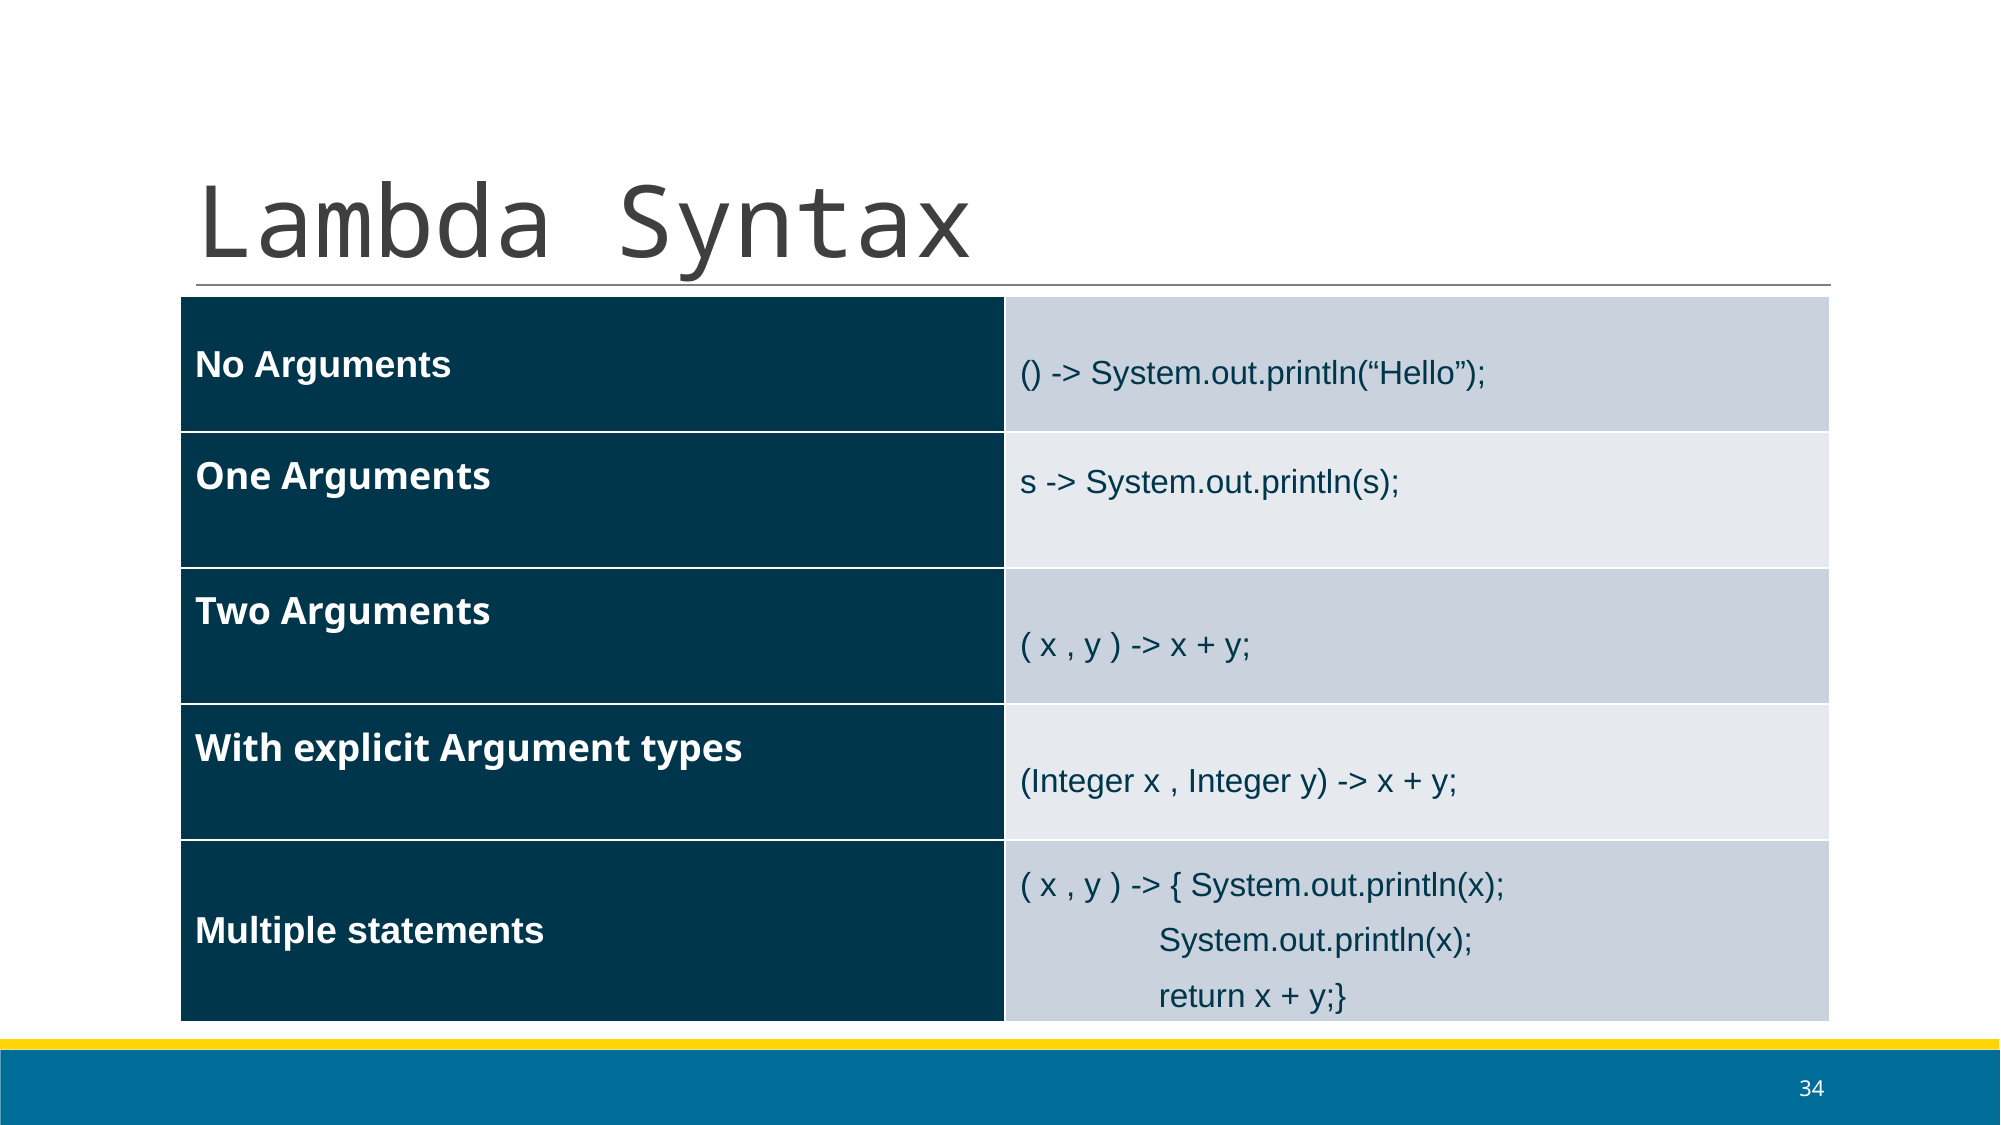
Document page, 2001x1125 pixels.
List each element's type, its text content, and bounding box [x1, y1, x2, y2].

table_cell (Integer x , Integer y) -> x + y; [1006, 705, 1829, 839]
title Lambda Syntax [180, 47, 1830, 285]
table_header No Arguments [181, 297, 1004, 431]
table_cell With explicit Argument types [181, 705, 1004, 839]
table_cell ( x , y ) -> { System.out.println(x); System.out.println(x); return x + y;} [1006, 841, 1829, 1021]
table_cell s -> System.out.println(s); [1006, 433, 1829, 567]
table_cell One Arguments [181, 433, 1004, 567]
table_cell ( x , y ) -> x + y; [1006, 569, 1829, 703]
slide_number ‹#› [1624, 1059, 1840, 1120]
table_cell Two Arguments [181, 569, 1004, 703]
table_cell Multiple statements [181, 841, 1004, 1021]
table_header () -> System.out.println(“Hello”); [1006, 297, 1829, 431]
